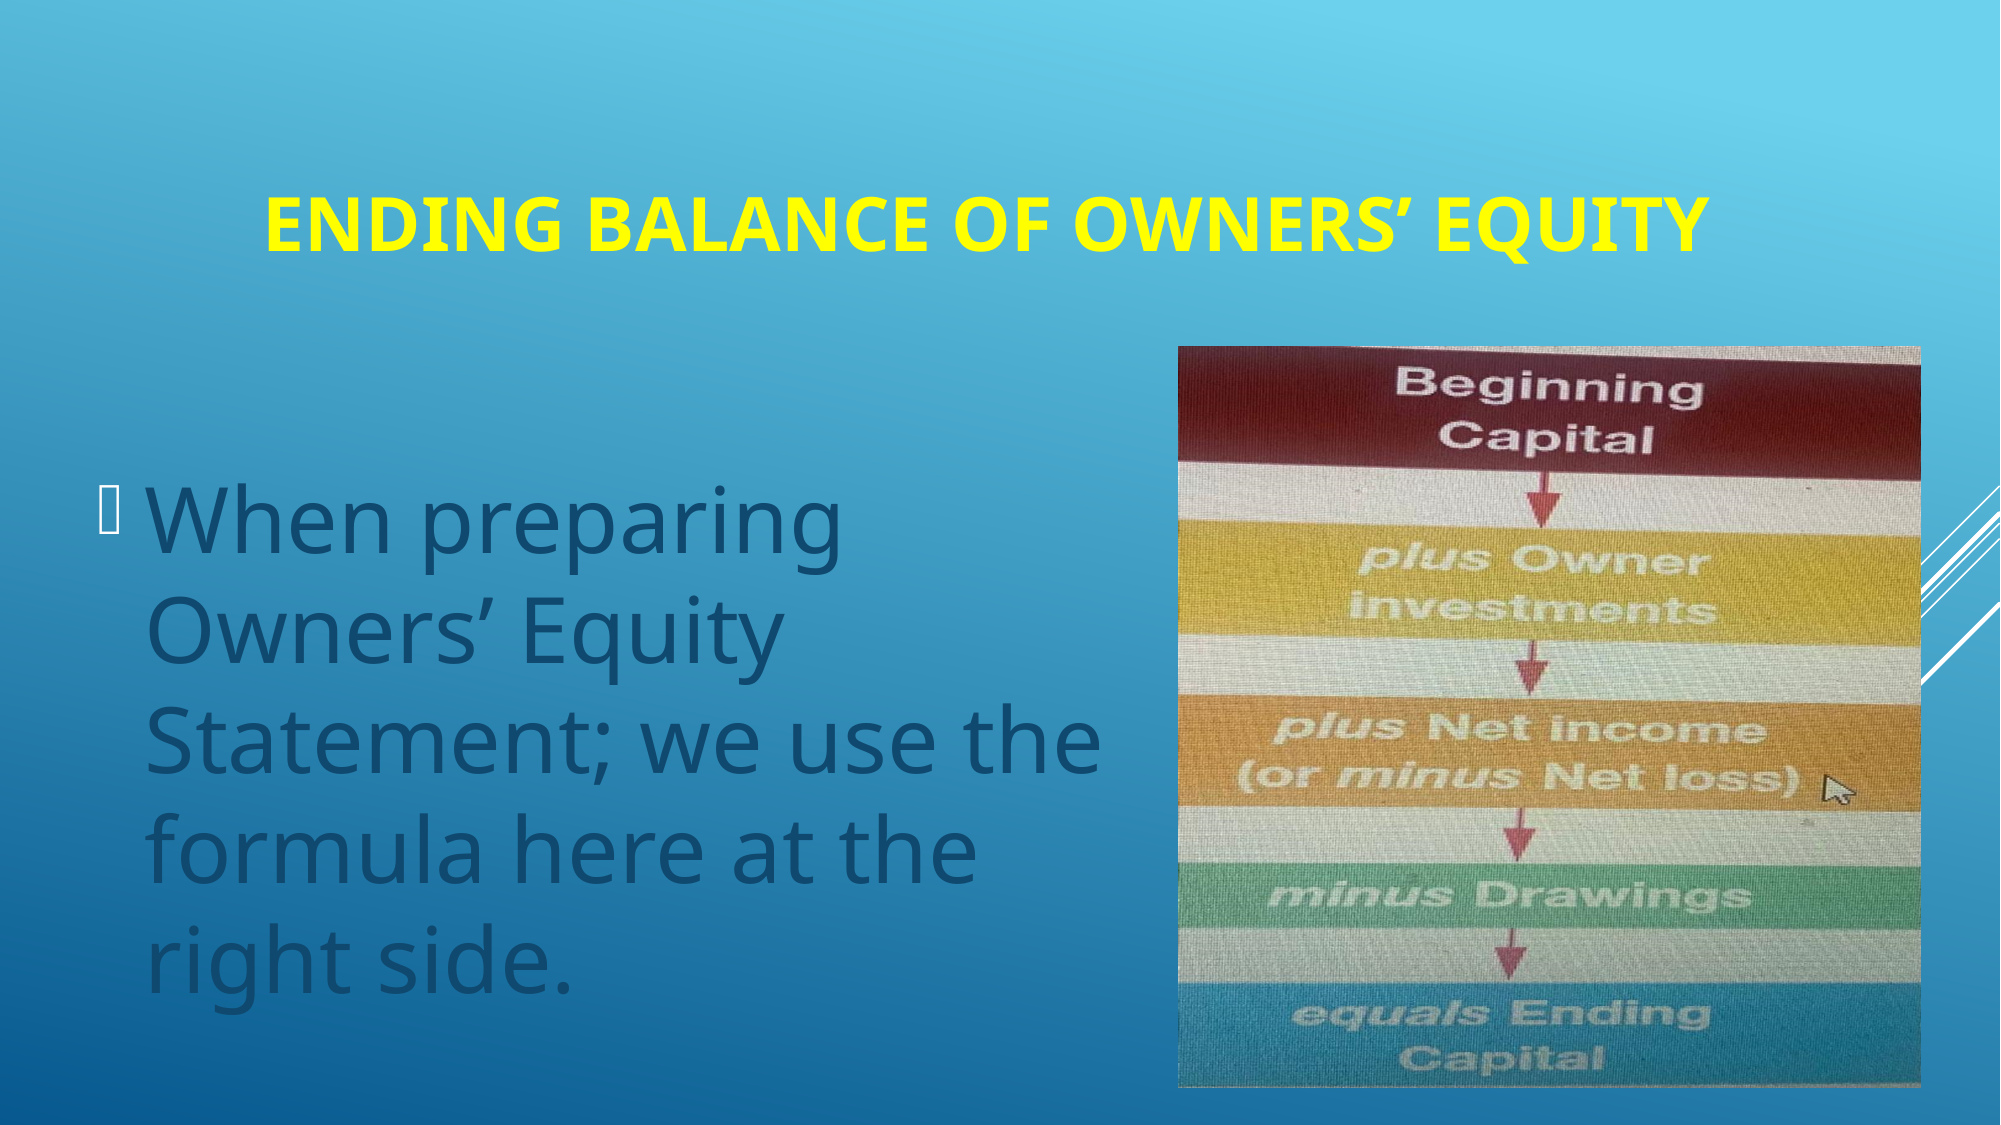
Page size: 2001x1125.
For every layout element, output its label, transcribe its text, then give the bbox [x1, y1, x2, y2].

list When preparing Owners’ Equity Statement; we use the formula here at the right side. [82, 349, 1164, 1125]
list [1178, 346, 1921, 1088]
title Ending Balance of Owners’ Equity [54, 93, 1920, 350]
